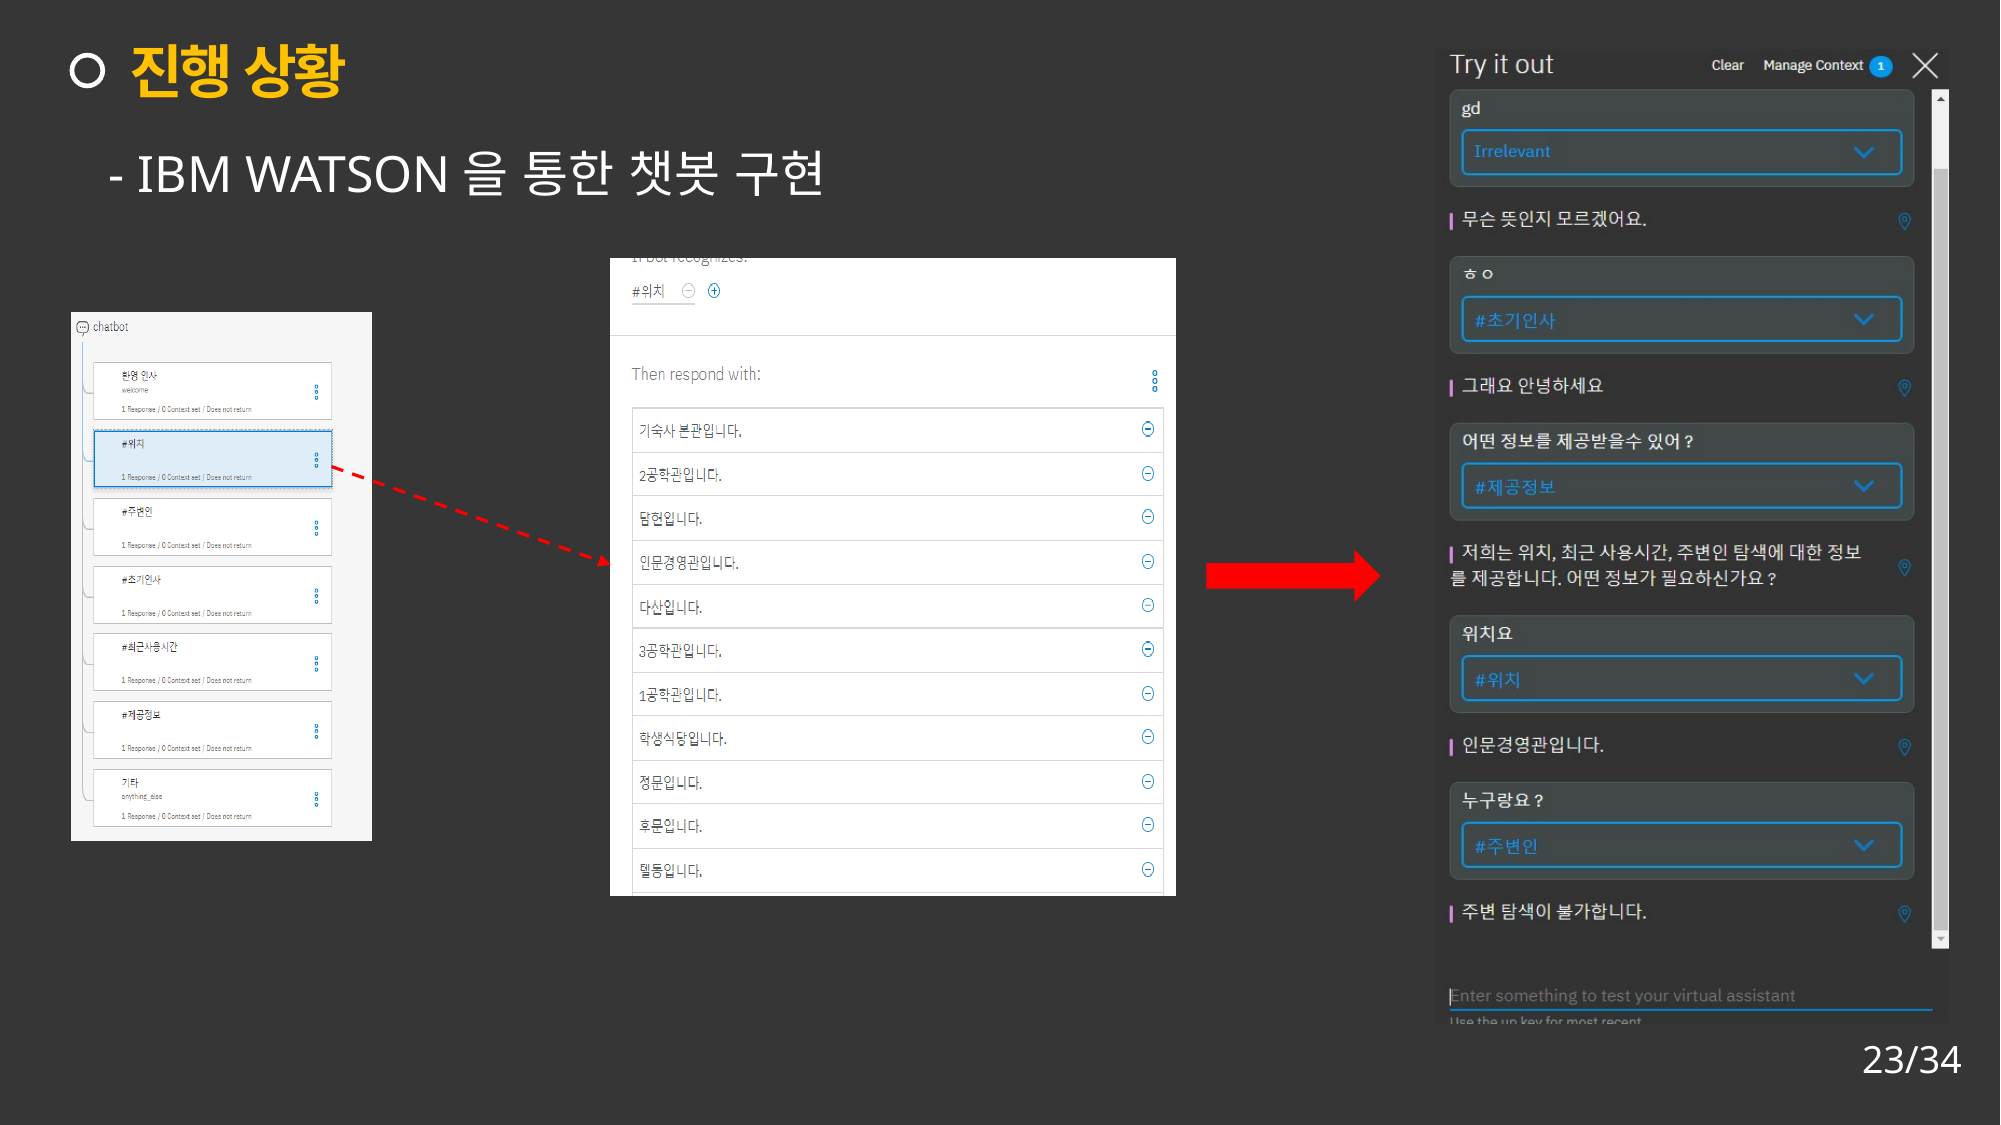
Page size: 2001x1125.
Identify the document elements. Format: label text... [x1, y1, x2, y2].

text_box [71, 258, 1176, 896]
text_box [1206, 549, 1381, 602]
text_box [70, 54, 104, 87]
text_box 23/34 [1847, 1028, 1977, 1089]
text_box - IBM WATSON을 통한 챗봇 구현 [94, 135, 842, 211]
picture [1433, 49, 1950, 1024]
text_box 진행 상황 [114, 27, 363, 113]
